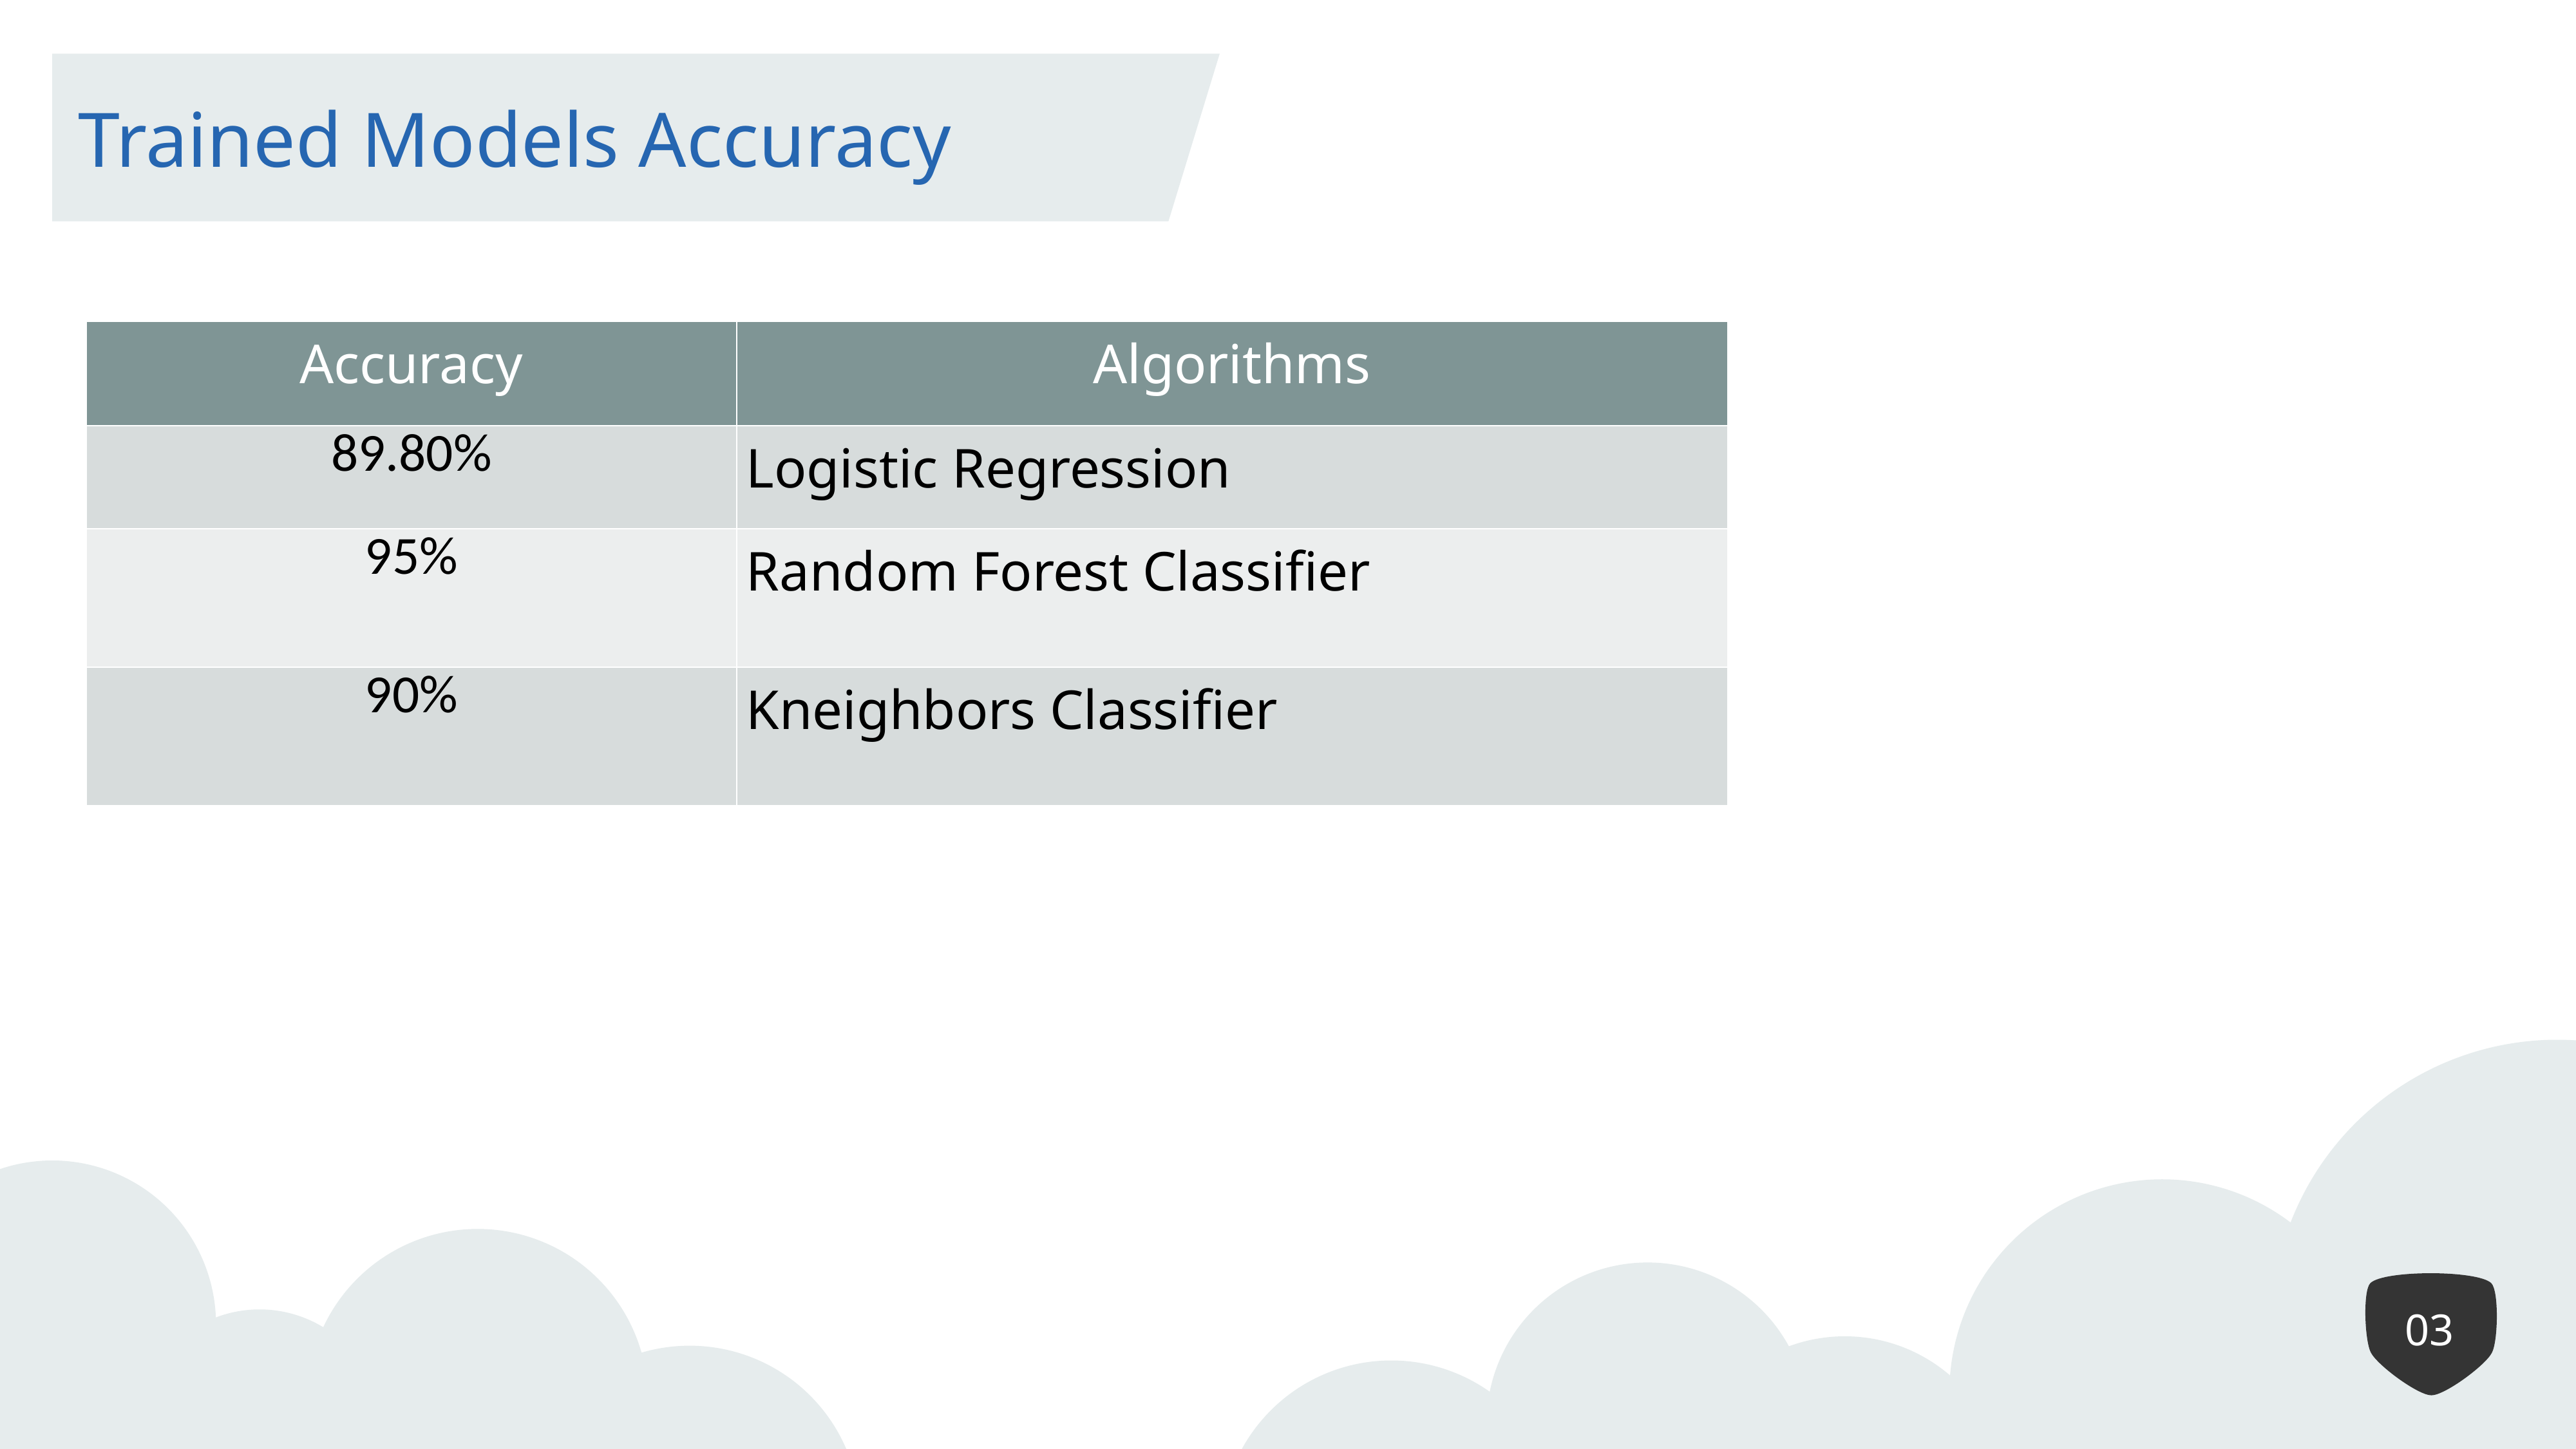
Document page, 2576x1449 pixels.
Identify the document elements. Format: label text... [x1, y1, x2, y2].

table_header Algorithms [737, 322, 1727, 425]
table_header Accuracy [87, 322, 736, 425]
table_cell Kneighbors Classifier [737, 668, 1727, 805]
table_cell Random Forest Classifier [737, 529, 1727, 667]
table_cell 89.80% [87, 426, 736, 528]
text_box 03 [2405, 1302, 2454, 1354]
table_cell 95% [87, 529, 736, 667]
text_box Trained Models Accuracy [78, 91, 952, 182]
table_cell Logistic Regression [737, 426, 1727, 528]
text_box [52, 53, 1220, 222]
table_cell 90% [87, 668, 736, 805]
